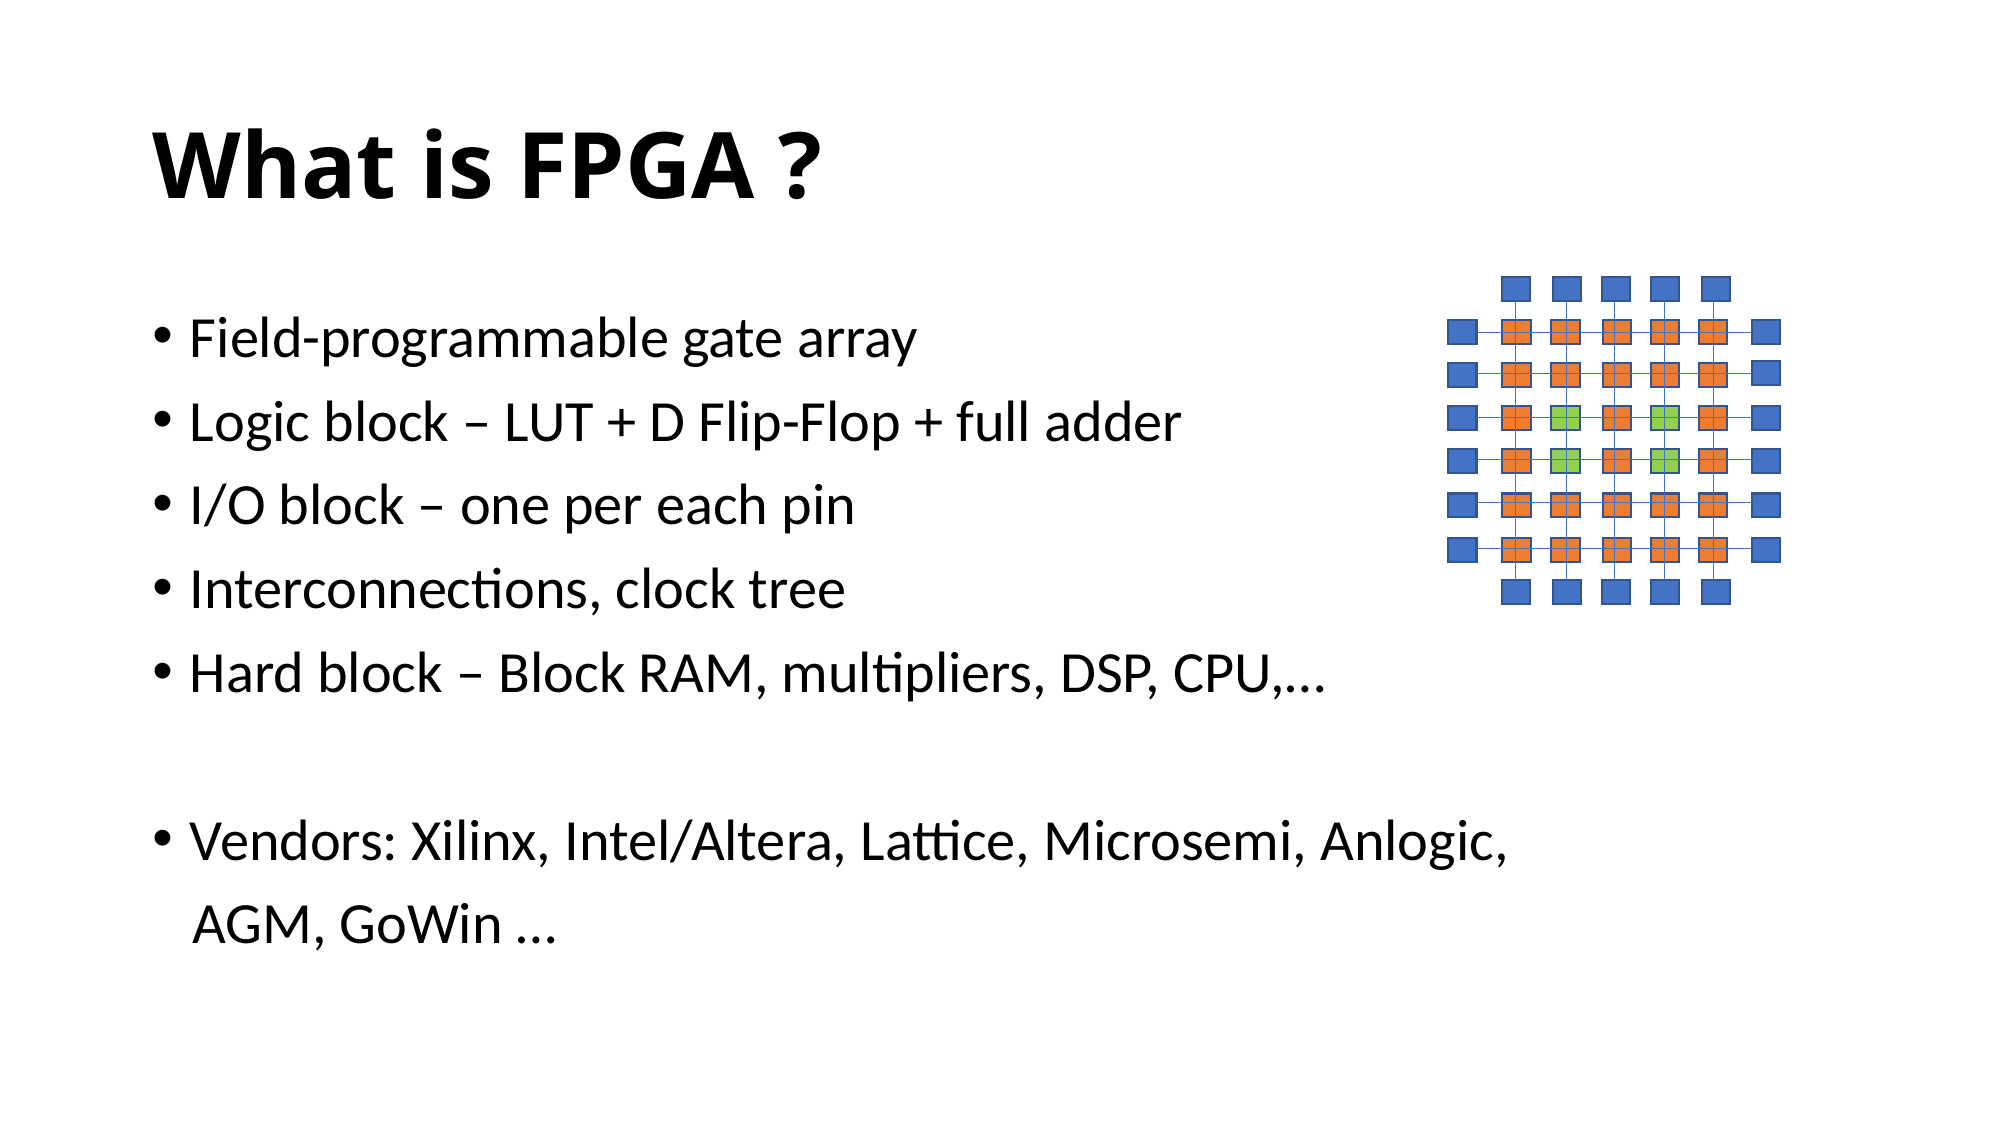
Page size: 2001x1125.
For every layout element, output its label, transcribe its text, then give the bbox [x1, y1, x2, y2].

text_box [1665, 537, 1680, 548]
text_box [1665, 362, 1680, 373]
text_box [1516, 362, 1532, 373]
text_box [1698, 448, 1713, 459]
text_box [1615, 504, 1632, 518]
text_box [1501, 549, 1515, 563]
text_box [1516, 549, 1532, 563]
text_box [1665, 319, 1680, 332]
text_box [1516, 418, 1532, 431]
text_box [1602, 405, 1614, 417]
text_box [1615, 374, 1632, 388]
text_box [1714, 418, 1728, 431]
text_box [1567, 492, 1581, 502]
text_box [1567, 405, 1581, 417]
text_box [1447, 492, 1478, 518]
text_box [1698, 504, 1713, 518]
text_box [1650, 537, 1664, 548]
text_box [1602, 418, 1614, 431]
text_box [1714, 405, 1728, 417]
text_box [1650, 460, 1664, 474]
text_box [1501, 374, 1515, 388]
text_box [1447, 319, 1478, 345]
text_box [1714, 448, 1728, 459]
text_box [1615, 492, 1632, 502]
text_box [1602, 460, 1614, 474]
text_box [1550, 448, 1566, 459]
text_box [1650, 549, 1664, 563]
text_box [1567, 549, 1581, 563]
text_box [1714, 492, 1728, 502]
text_box [1714, 374, 1728, 388]
text_box [1550, 319, 1566, 332]
text_box [1714, 460, 1728, 474]
text_box [1501, 537, 1515, 548]
text_box [1698, 418, 1713, 431]
text_box [1501, 492, 1515, 502]
text_box [1714, 319, 1728, 332]
text_box [1516, 492, 1532, 502]
text_box [1550, 374, 1566, 388]
text_box [1615, 333, 1632, 345]
text_box [1447, 362, 1478, 388]
text_box [1751, 537, 1781, 563]
text_box [1516, 405, 1532, 417]
text_box [1602, 448, 1614, 459]
text_box [1751, 492, 1781, 518]
text_box [1698, 362, 1713, 373]
text_box [1516, 448, 1532, 459]
text_box [1650, 492, 1664, 502]
text_box [1501, 319, 1515, 332]
text_box [1650, 374, 1664, 388]
text_box [1751, 405, 1781, 431]
text_box [1615, 549, 1632, 563]
text_box [1550, 549, 1566, 563]
text_box [1516, 374, 1532, 388]
title What is FPGA ? [137, 59, 1863, 278]
text_box [1615, 405, 1632, 417]
text_box [1550, 418, 1566, 431]
text_box [1567, 460, 1581, 474]
text_box [1714, 504, 1728, 518]
text_box [1501, 405, 1515, 417]
text_box [1501, 504, 1515, 518]
text_box [1701, 579, 1731, 605]
text_box [1550, 405, 1566, 417]
text_box [1501, 333, 1515, 345]
text_box [1516, 333, 1532, 345]
text_box [1501, 460, 1515, 474]
text_box [1447, 537, 1478, 563]
text_box [1665, 492, 1680, 502]
text_box [1567, 362, 1581, 373]
text_box [1501, 276, 1531, 302]
text_box [1615, 448, 1632, 459]
text_box [1602, 537, 1614, 548]
text_box [1650, 418, 1664, 431]
text_box [1698, 319, 1713, 332]
text_box [1602, 319, 1614, 332]
text_box [1650, 579, 1680, 605]
text_box [1550, 492, 1566, 502]
text_box [1550, 460, 1566, 474]
text_box [1698, 333, 1713, 345]
text_box [1615, 537, 1632, 548]
text_box [1665, 333, 1680, 345]
text_box [1698, 492, 1713, 502]
text_box [1552, 276, 1582, 302]
text_box [1516, 537, 1532, 548]
text_box [1602, 504, 1614, 518]
text_box [1751, 319, 1781, 345]
text_box [1567, 448, 1581, 459]
text_box [1516, 504, 1532, 518]
text_box [1698, 537, 1713, 548]
text_box [1665, 460, 1680, 474]
text_box [1602, 374, 1614, 388]
text_box [1751, 360, 1781, 386]
text_box [1615, 460, 1632, 474]
text_box [1650, 504, 1664, 518]
text_box [1447, 448, 1478, 474]
text_box [1501, 418, 1515, 431]
text_box [1650, 333, 1664, 345]
text_box [1550, 362, 1566, 373]
text_box [1615, 319, 1632, 332]
text_box [1516, 460, 1532, 474]
text_box [1665, 504, 1680, 518]
text_box [1714, 549, 1728, 563]
text_box [1501, 579, 1531, 605]
text_box [1567, 537, 1581, 548]
text_box [1602, 549, 1614, 563]
text_box [1550, 504, 1566, 518]
text_box [1602, 492, 1614, 502]
text_box [1550, 537, 1566, 548]
text_box [1714, 362, 1728, 373]
text_box [1665, 549, 1680, 563]
text_box [1501, 362, 1515, 373]
text_box [1650, 448, 1664, 459]
text_box [1552, 579, 1582, 605]
text_box [1650, 405, 1664, 417]
text_box [1665, 418, 1680, 431]
text_box [1516, 319, 1532, 332]
text_box [1650, 362, 1664, 373]
text_box [1665, 374, 1680, 388]
text_box [1701, 276, 1731, 302]
text_box [1714, 537, 1728, 548]
text_box [1601, 579, 1631, 605]
list Field-programmable gate array Logic block – LUT + D Flip-Flop + full adder I/O block – one per each pin Interconnections, clock tree Hard block – Block RAM, multipliers, DSP, CPU,… Vendors: Xilinx, Intel/Altera, Lattice, Microsemi, Anlogic, AGM, GoWin … [137, 299, 1863, 1014]
text_box [1567, 319, 1581, 332]
text_box [1698, 549, 1713, 563]
text_box [1602, 333, 1614, 345]
text_box [1615, 418, 1632, 431]
text_box [1567, 418, 1581, 431]
text_box [1698, 460, 1713, 474]
text_box [1615, 362, 1632, 373]
text_box [1602, 362, 1614, 373]
text_box [1567, 374, 1581, 388]
text_box [1501, 448, 1515, 459]
text_box [1698, 405, 1713, 417]
text_box [1650, 319, 1664, 332]
text_box [1567, 333, 1581, 345]
text_box [1665, 448, 1680, 459]
text_box [1550, 333, 1566, 345]
text_box [1665, 405, 1680, 417]
text_box [1698, 374, 1713, 388]
text_box [1447, 405, 1478, 431]
text_box [1714, 333, 1728, 345]
text_box [1601, 276, 1631, 302]
text_box [1751, 448, 1781, 474]
text_box [1650, 276, 1680, 302]
text_box [1567, 504, 1581, 518]
